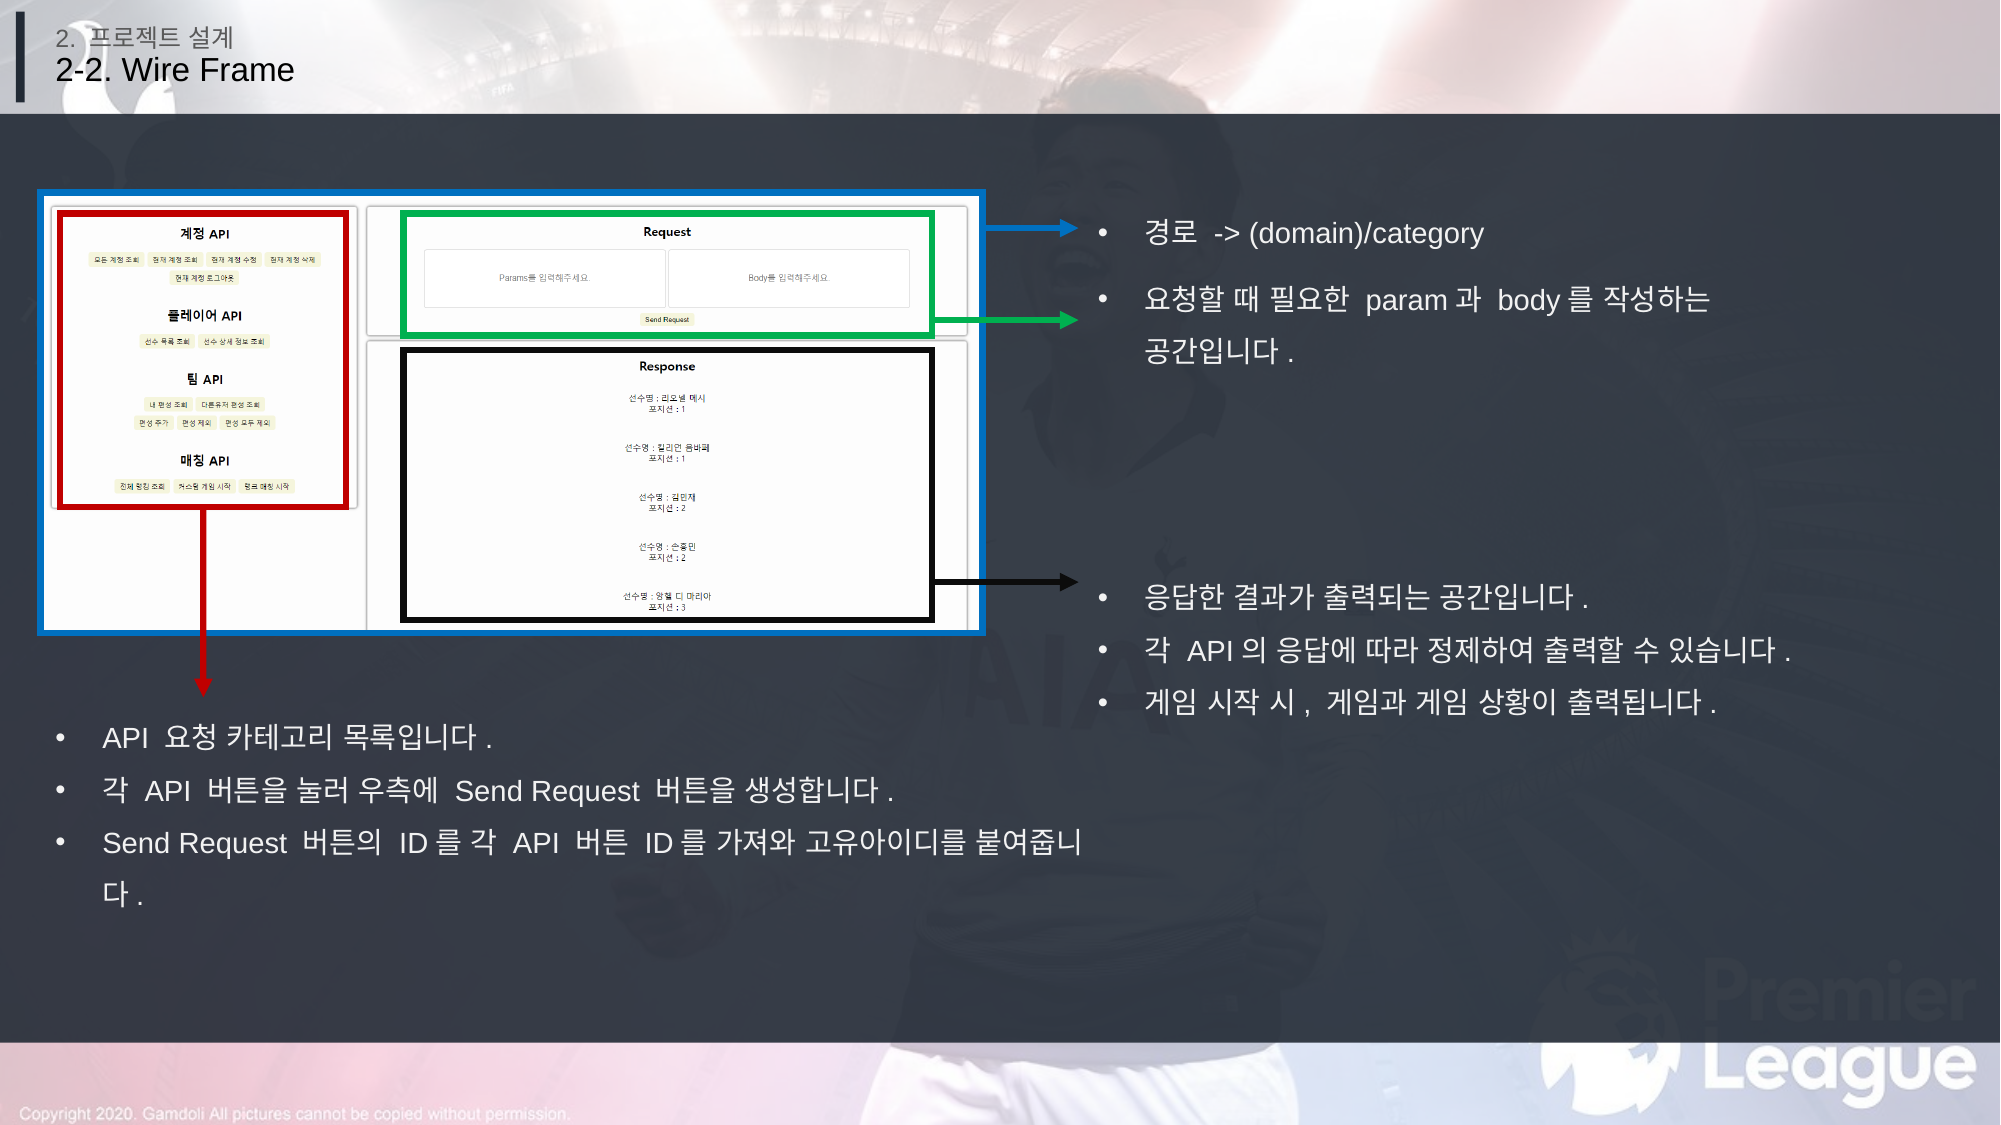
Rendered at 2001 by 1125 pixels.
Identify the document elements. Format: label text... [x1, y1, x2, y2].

title 2. 프로젝트 설계 2-2. Wire Frame [40, 11, 1429, 103]
text_box 요청할 때 필요한 param과 body를 작성하는 공간입니다. [1082, 256, 1862, 377]
text_box 응답한 결과가 출력되는 공간입니다. 각 API의 응답에 따라 정제하여 출력할 수 있습니다. 게임 시작 시, 게임과 게임 상황이 출력됩니다. [1082, 554, 1862, 727]
text_box 경로 -> (domain)/category [1082, 189, 1713, 256]
text_box API 요청 카테고리 목록입니다. 각 API 버튼을 눌러 우측에 Send Request 버튼을 생성합니다. Send Request 버튼의 ID를 각 API 버튼 ID를 가져와 고유아이디를 붙여줍니다. [40, 694, 1126, 920]
picture [40, 192, 983, 634]
